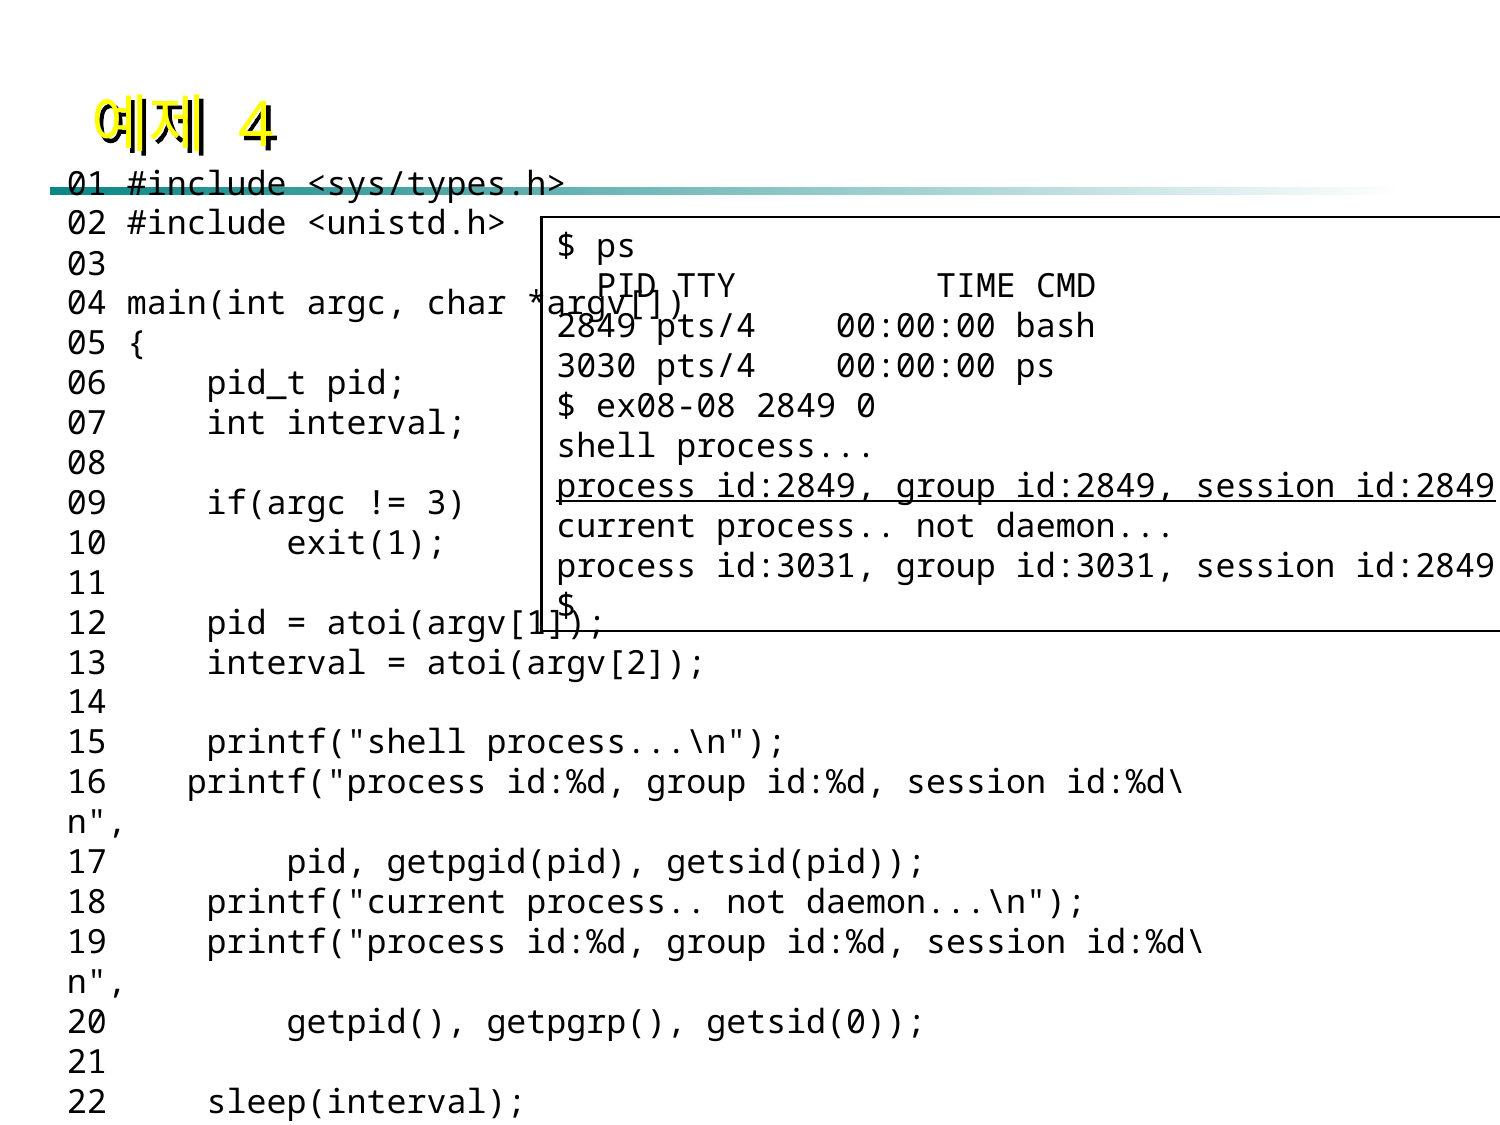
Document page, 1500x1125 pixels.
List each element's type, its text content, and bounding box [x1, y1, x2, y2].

text_box $ ps PID TTY TIME CMD 2849 pts/4 00:00:00 bash 3030 pts/4 00:00:00 ps $ ex08-08 2849 0 shell process... process id:2849, group id:2849, session id:2849 current process.. not daemon... process id:3031, group id:3031, session id:2849 $ [541, 217, 1500, 631]
text_box 예제 4 [76, 70, 1051, 173]
text_box 01 #include <sys/types.h> 02 #include <unistd.h> 03 04 main(int argc, char *argv[]) 05 { 06 pid_t pid; 07 int interval; 08 09 if(argc != 3) 10 exit(1); 11 12 pid = atoi(argv[1]); 13 interval = atoi(argv[2]); 14 15 printf("shell process...\n"); 16 printf("process id:%d, group id:%d, session id:%d\n", 17 pid, getpgid(pid), getsid(pid)); 18 printf("current process.. not daemon...\n"); 19 printf("process id:%d, group id:%d, session id:%d\n", 20 getpid(), getpgrp(), getsid(0)); 21 22 sleep(interval); 23 } [52, 154, 1235, 1125]
